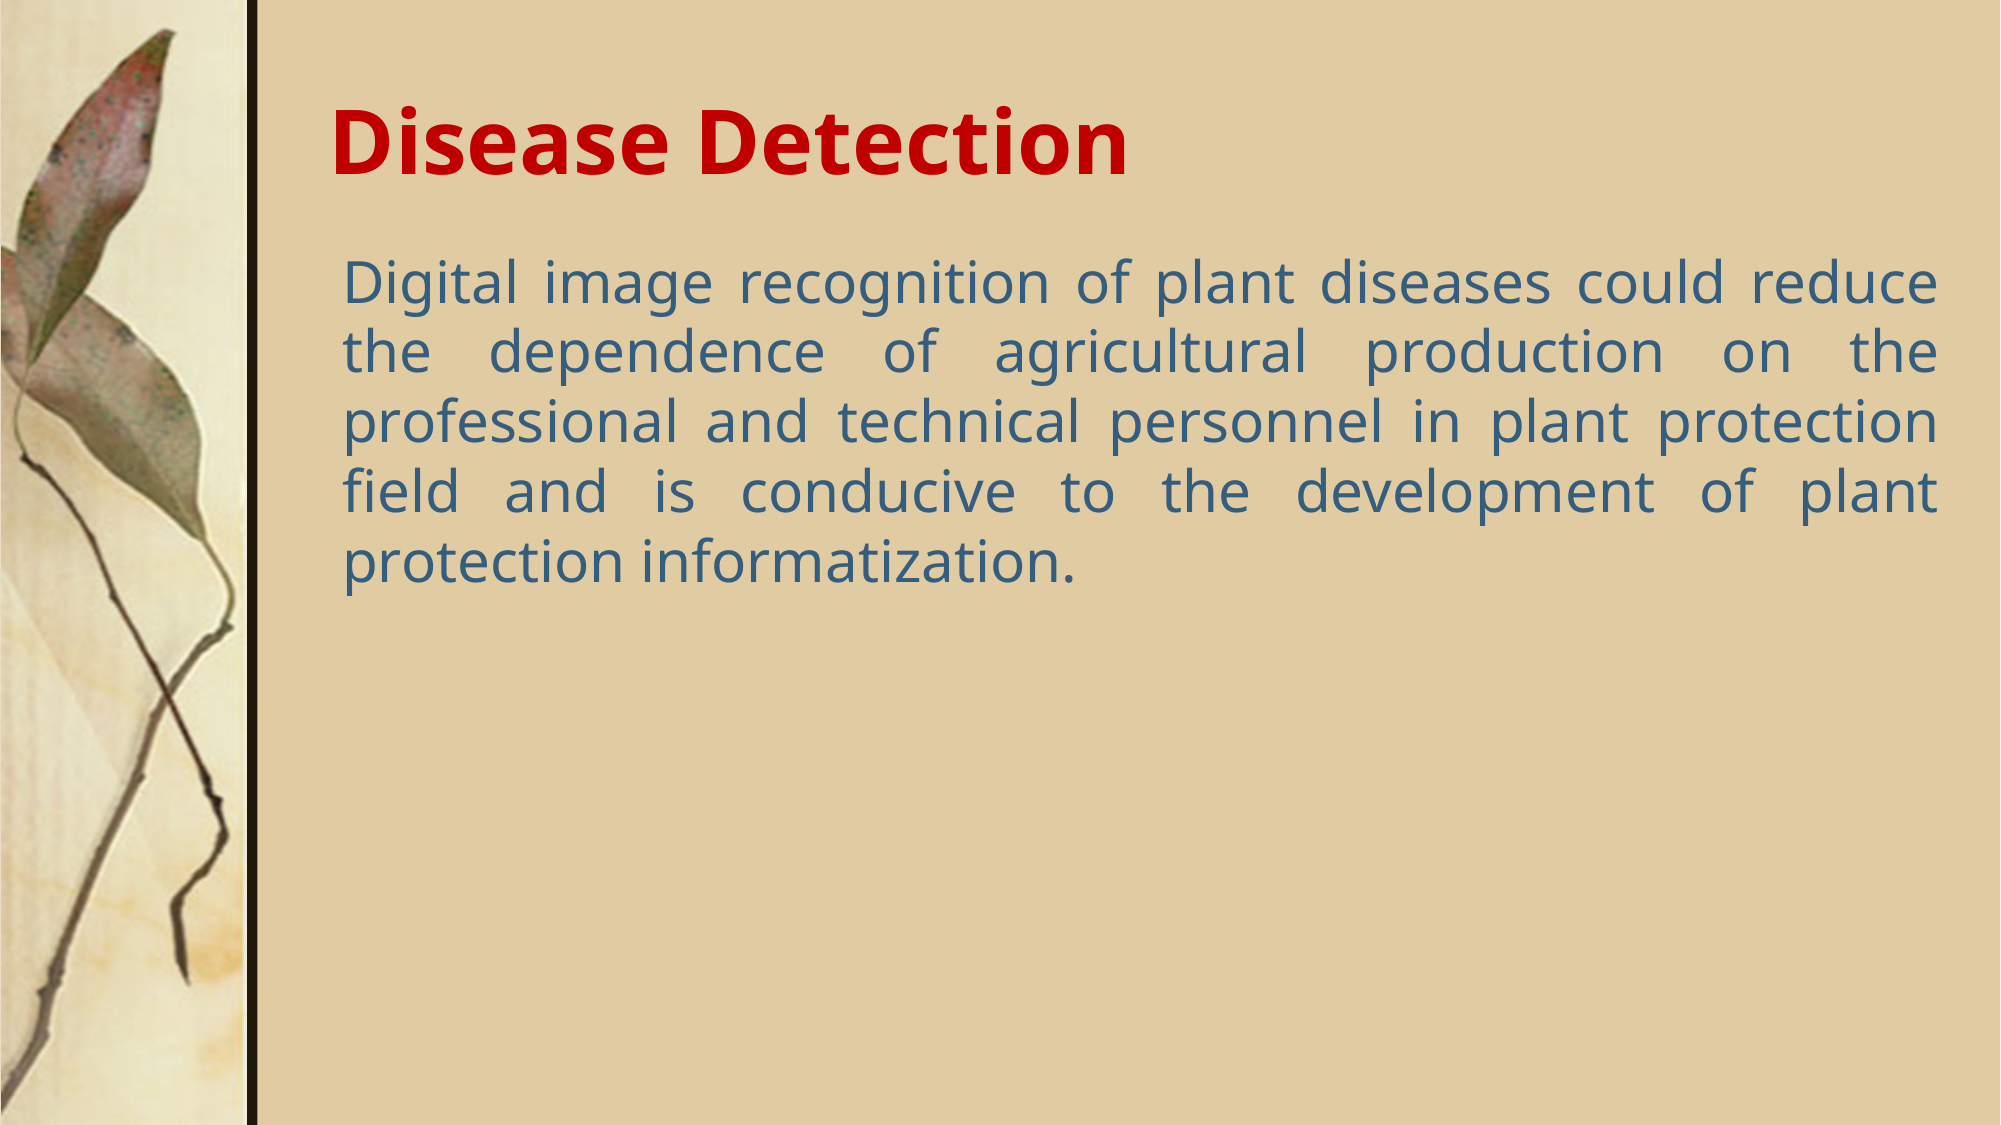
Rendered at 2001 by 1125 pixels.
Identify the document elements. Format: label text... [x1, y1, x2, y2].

title Disease Detection [313, 45, 1954, 233]
list Digital image recognition of plant diseases could reduce the dependence of agricultural production on the professional and technical personnel in plant protection field and is conducive to the development of plant protection informatization. [313, 237, 1954, 1025]
picture [1, 0, 247, 1125]
